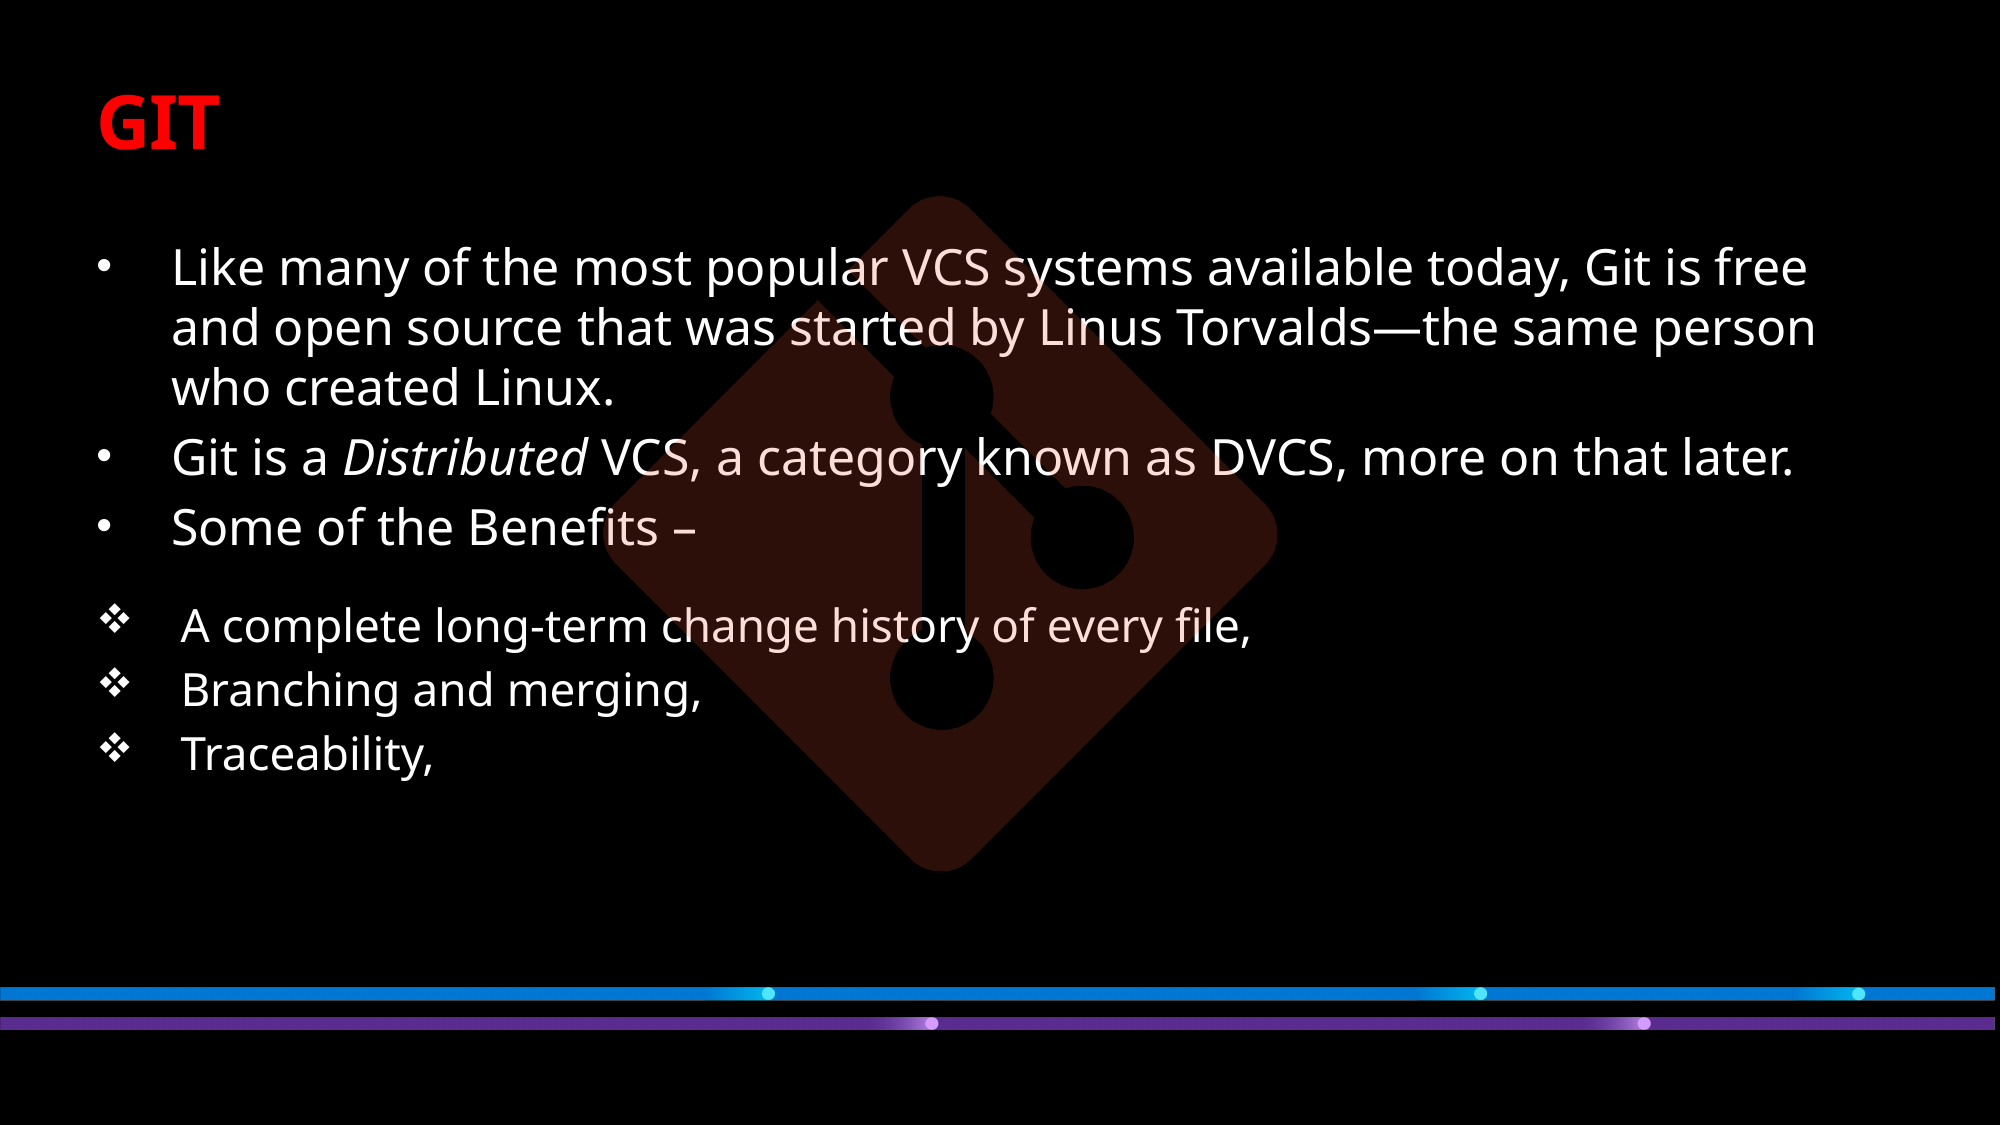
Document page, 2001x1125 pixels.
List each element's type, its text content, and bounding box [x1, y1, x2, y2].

picture [583, 177, 1297, 890]
picture [0, 987, 2000, 1030]
title GIT [96, 75, 1904, 166]
list Like many of the most popular VCS systems available today, Git is free and open source that was started by Linus Torvalds—the same person who created Linux. Git is a Distributed VCS, a category known as DVCS, more on that later. Some of the Benefits – A complete long-term change history of every file, Branching and merging, Traceability, [96, 235, 583, 808]
list Like many of the most popular VCS systems available today, Git is free and open source that was started by Linus Torvalds—the same person who created Linux. Git is a Distributed VCS, a category known as DVCS, more on that later. Some of the Benefits – A complete long-term change history of every file, Branching and merging, Traceability, [1297, 235, 1904, 808]
